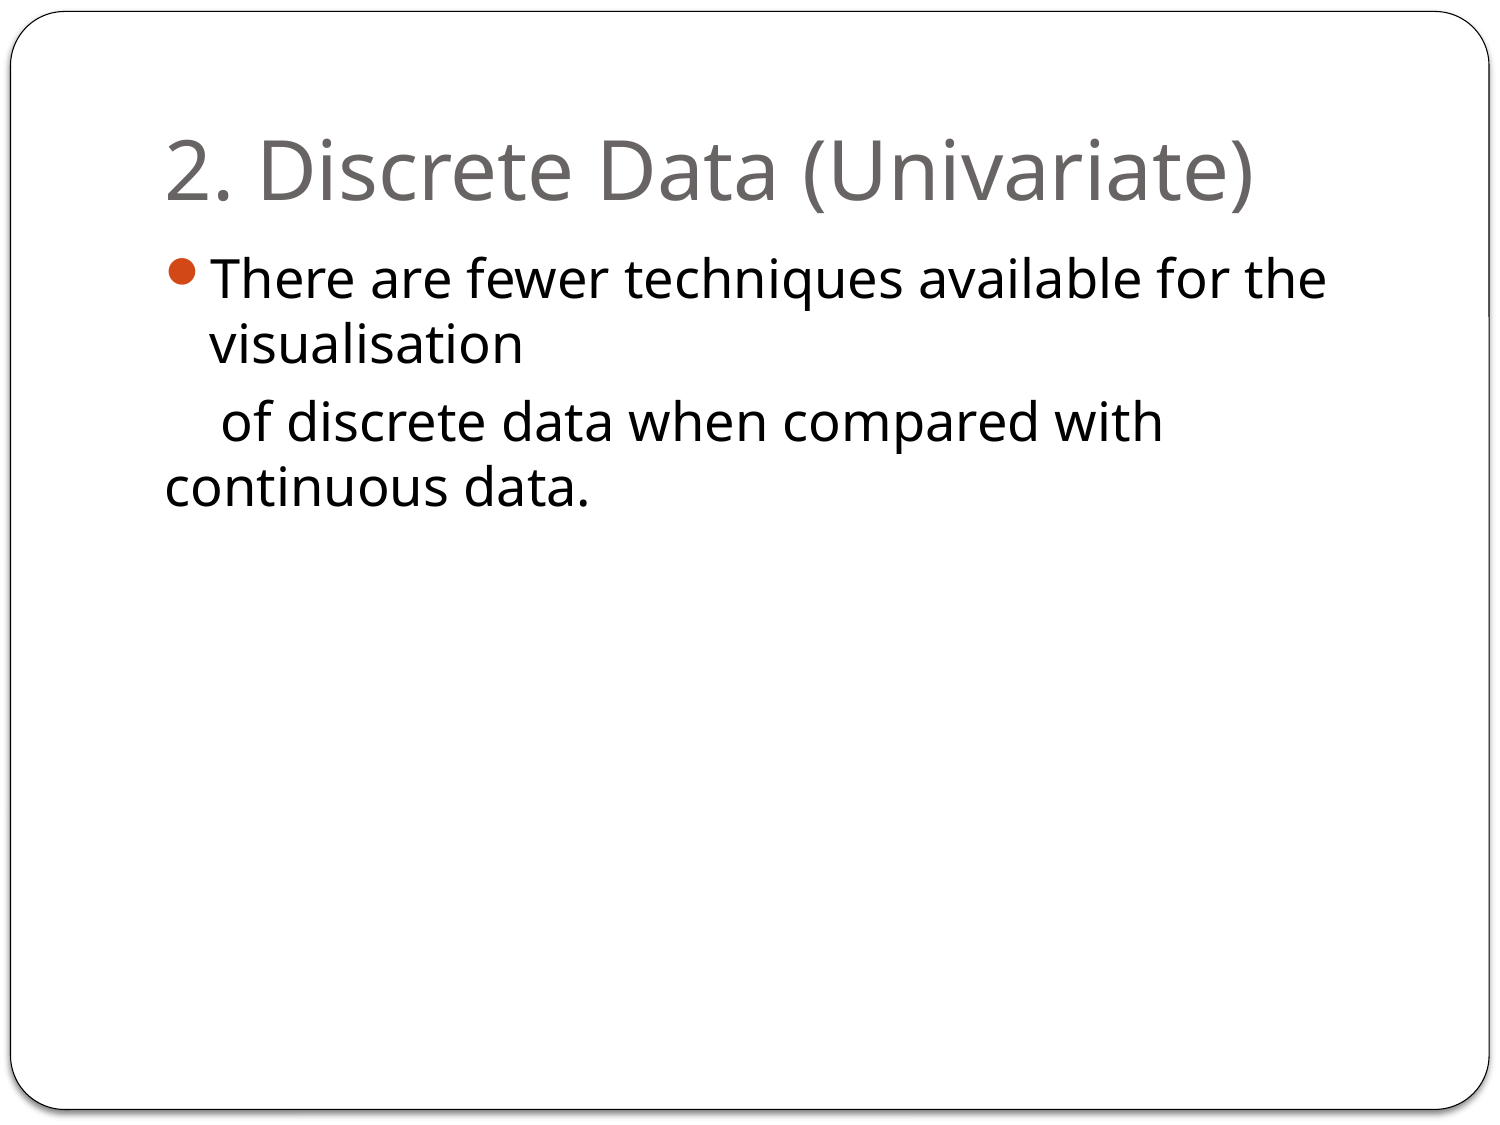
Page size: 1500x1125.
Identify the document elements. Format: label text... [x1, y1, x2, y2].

list There are fewer techniques available for the visualisation of discrete data when compared with continuous data. [150, 237, 1425, 988]
title 2. Discrete Data (Univariate) [150, 45, 1425, 233]
